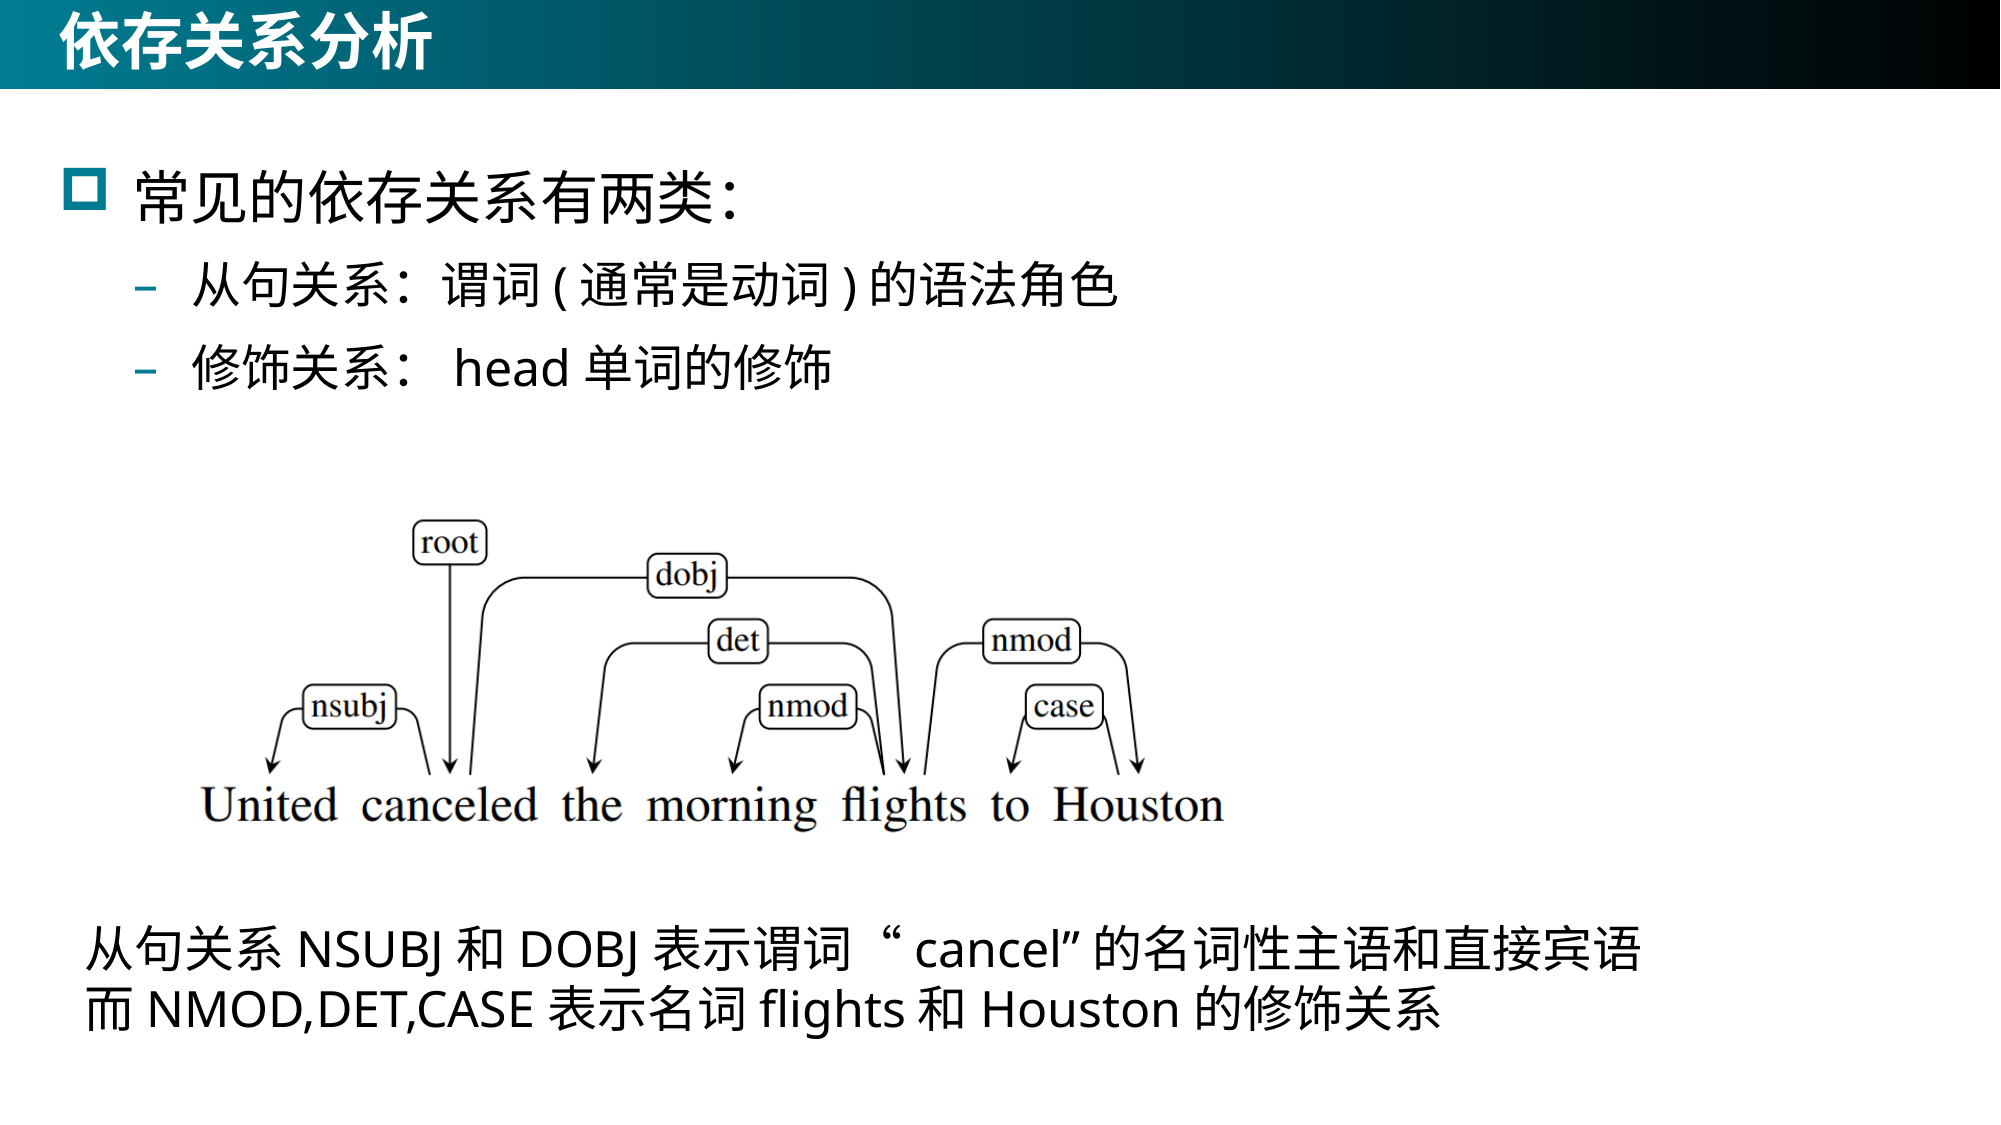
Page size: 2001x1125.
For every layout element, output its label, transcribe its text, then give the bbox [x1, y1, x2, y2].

title 依存关系分析 [0, 0, 2000, 88]
list 常见的依存关系有两类： 从句关系：谓词(通常是动词)的语法角色 修饰关系：head单词的修饰 [0, 88, 2000, 1094]
picture [165, 484, 1351, 874]
text_box 从句关系NSUBJ和DOBJ表示谓词“cancel”的名词性主语和直接宾语 而NMOD,DET,CASE表示名词flights和Houston的修饰关系 [69, 910, 1658, 1045]
